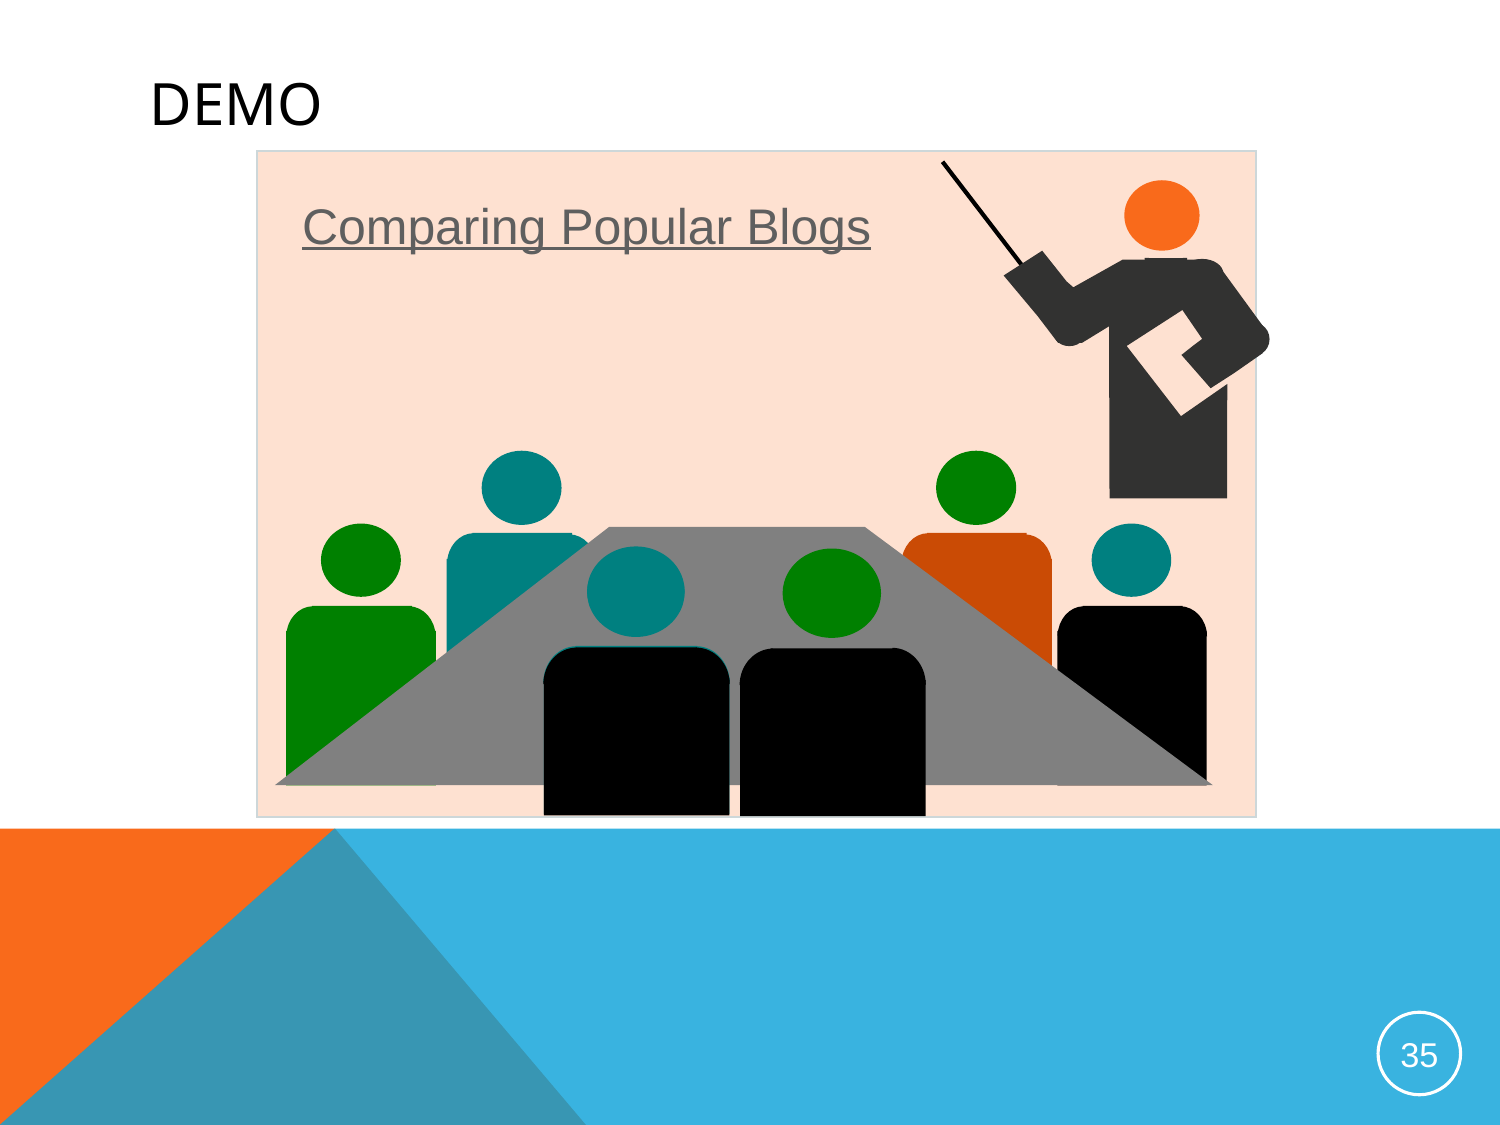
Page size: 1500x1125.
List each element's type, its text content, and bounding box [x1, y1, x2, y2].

slide_number 35 [1376, 1010, 1463, 1097]
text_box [256, 150, 1270, 818]
text_box Demo [134, 59, 1369, 150]
